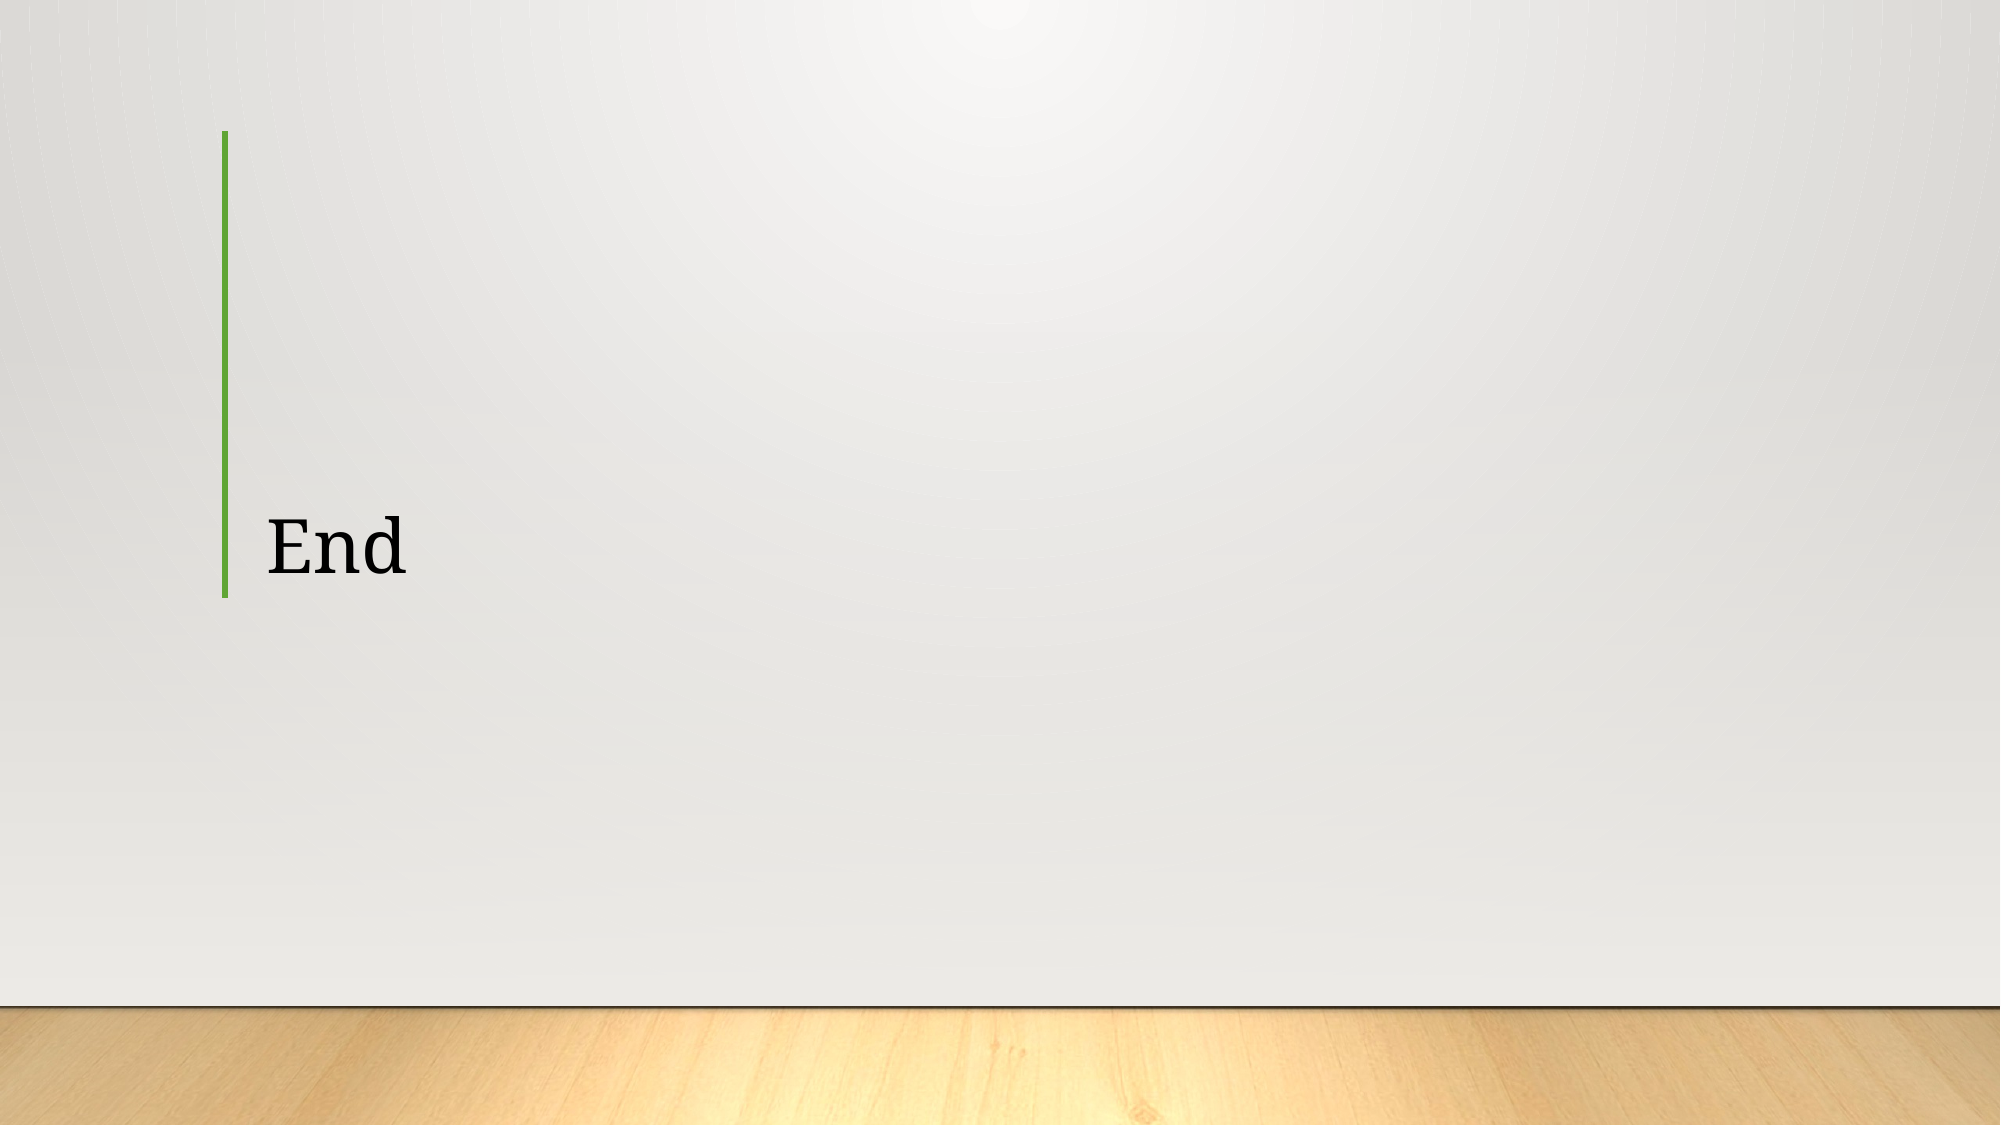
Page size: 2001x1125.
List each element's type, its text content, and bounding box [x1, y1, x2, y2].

picture [0, 1006, 2000, 1125]
title End [251, 288, 1657, 598]
